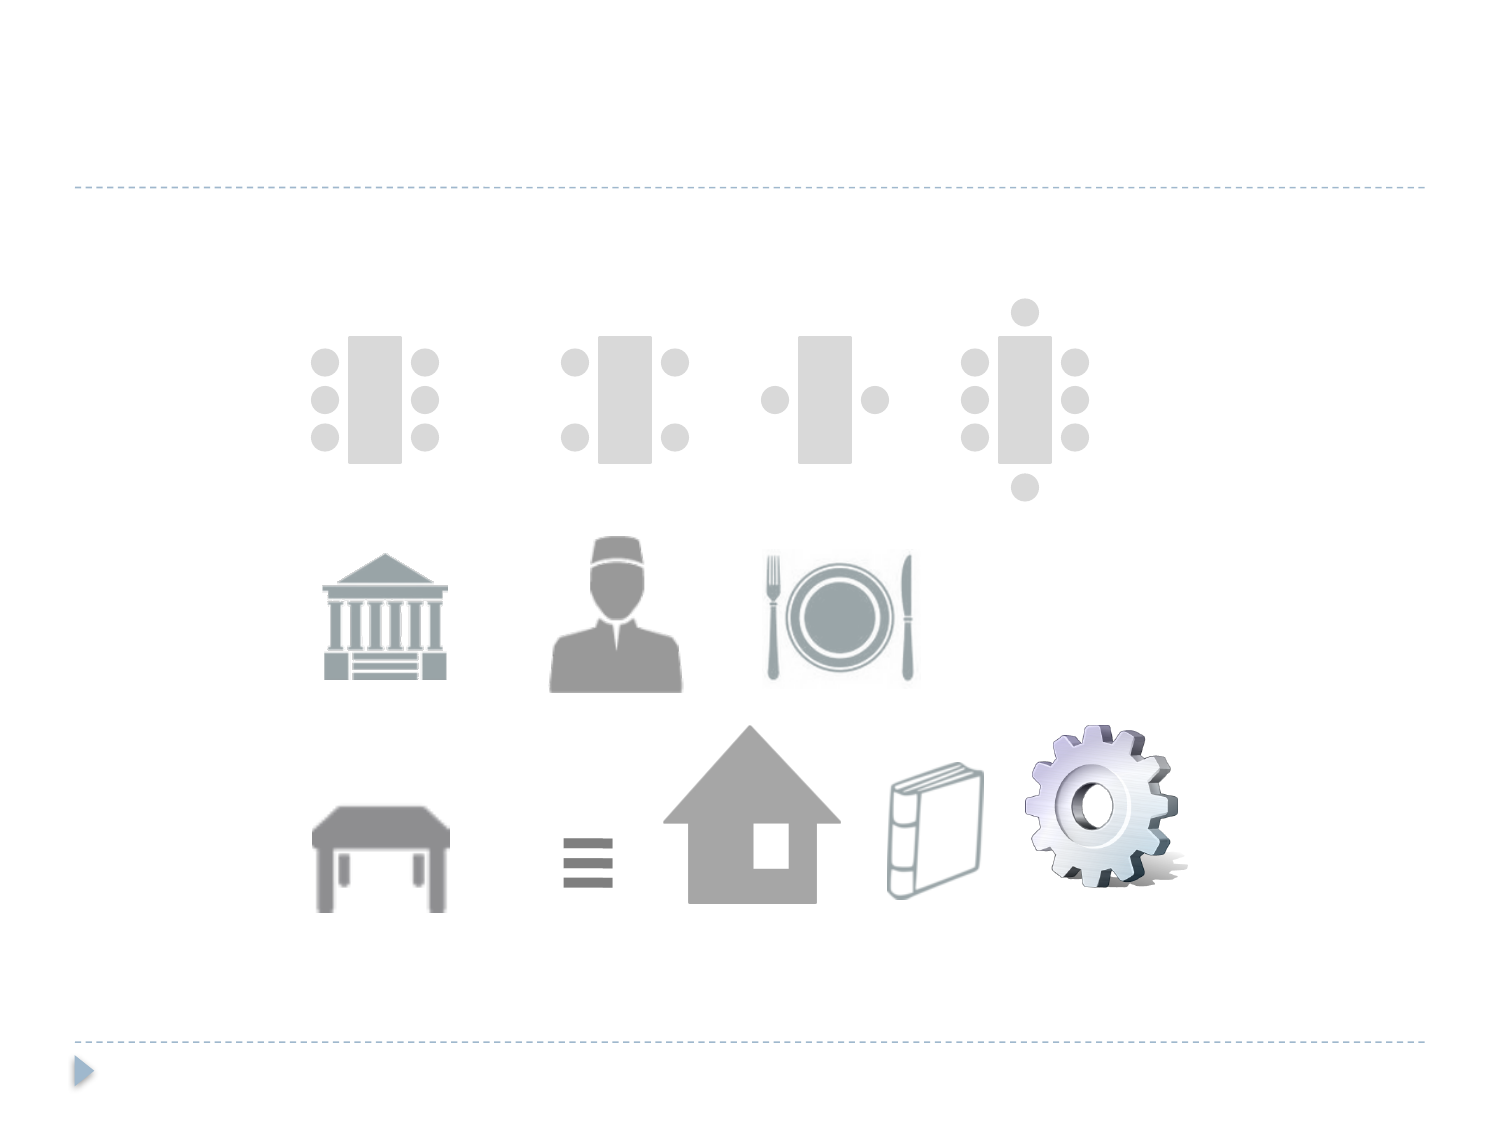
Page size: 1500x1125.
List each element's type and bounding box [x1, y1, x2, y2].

picture [762, 549, 921, 690]
picture [320, 552, 449, 682]
text_box [962, 299, 1088, 501]
picture [1024, 724, 1188, 888]
picture [312, 774, 451, 913]
text_box [312, 337, 438, 463]
picture [662, 724, 842, 906]
text_box [762, 337, 888, 463]
picture [562, 837, 613, 888]
picture [887, 762, 984, 901]
picture [524, 524, 707, 707]
text_box [562, 337, 688, 463]
